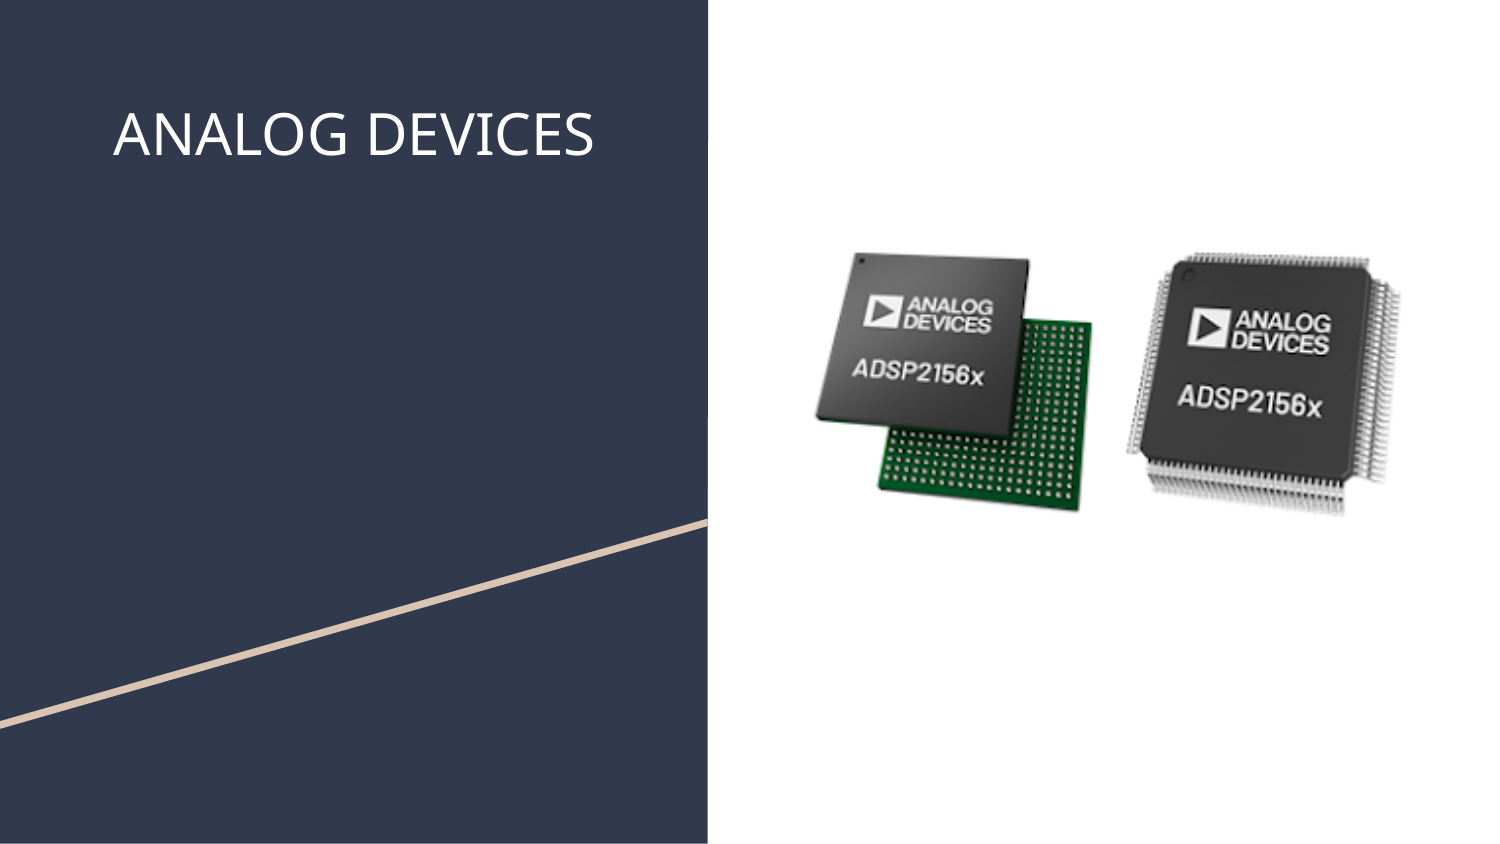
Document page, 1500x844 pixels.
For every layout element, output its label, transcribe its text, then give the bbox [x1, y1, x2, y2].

picture [789, 238, 1418, 538]
list [761, 82, 1446, 755]
title ANALOG DEVICES [51, 82, 660, 494]
